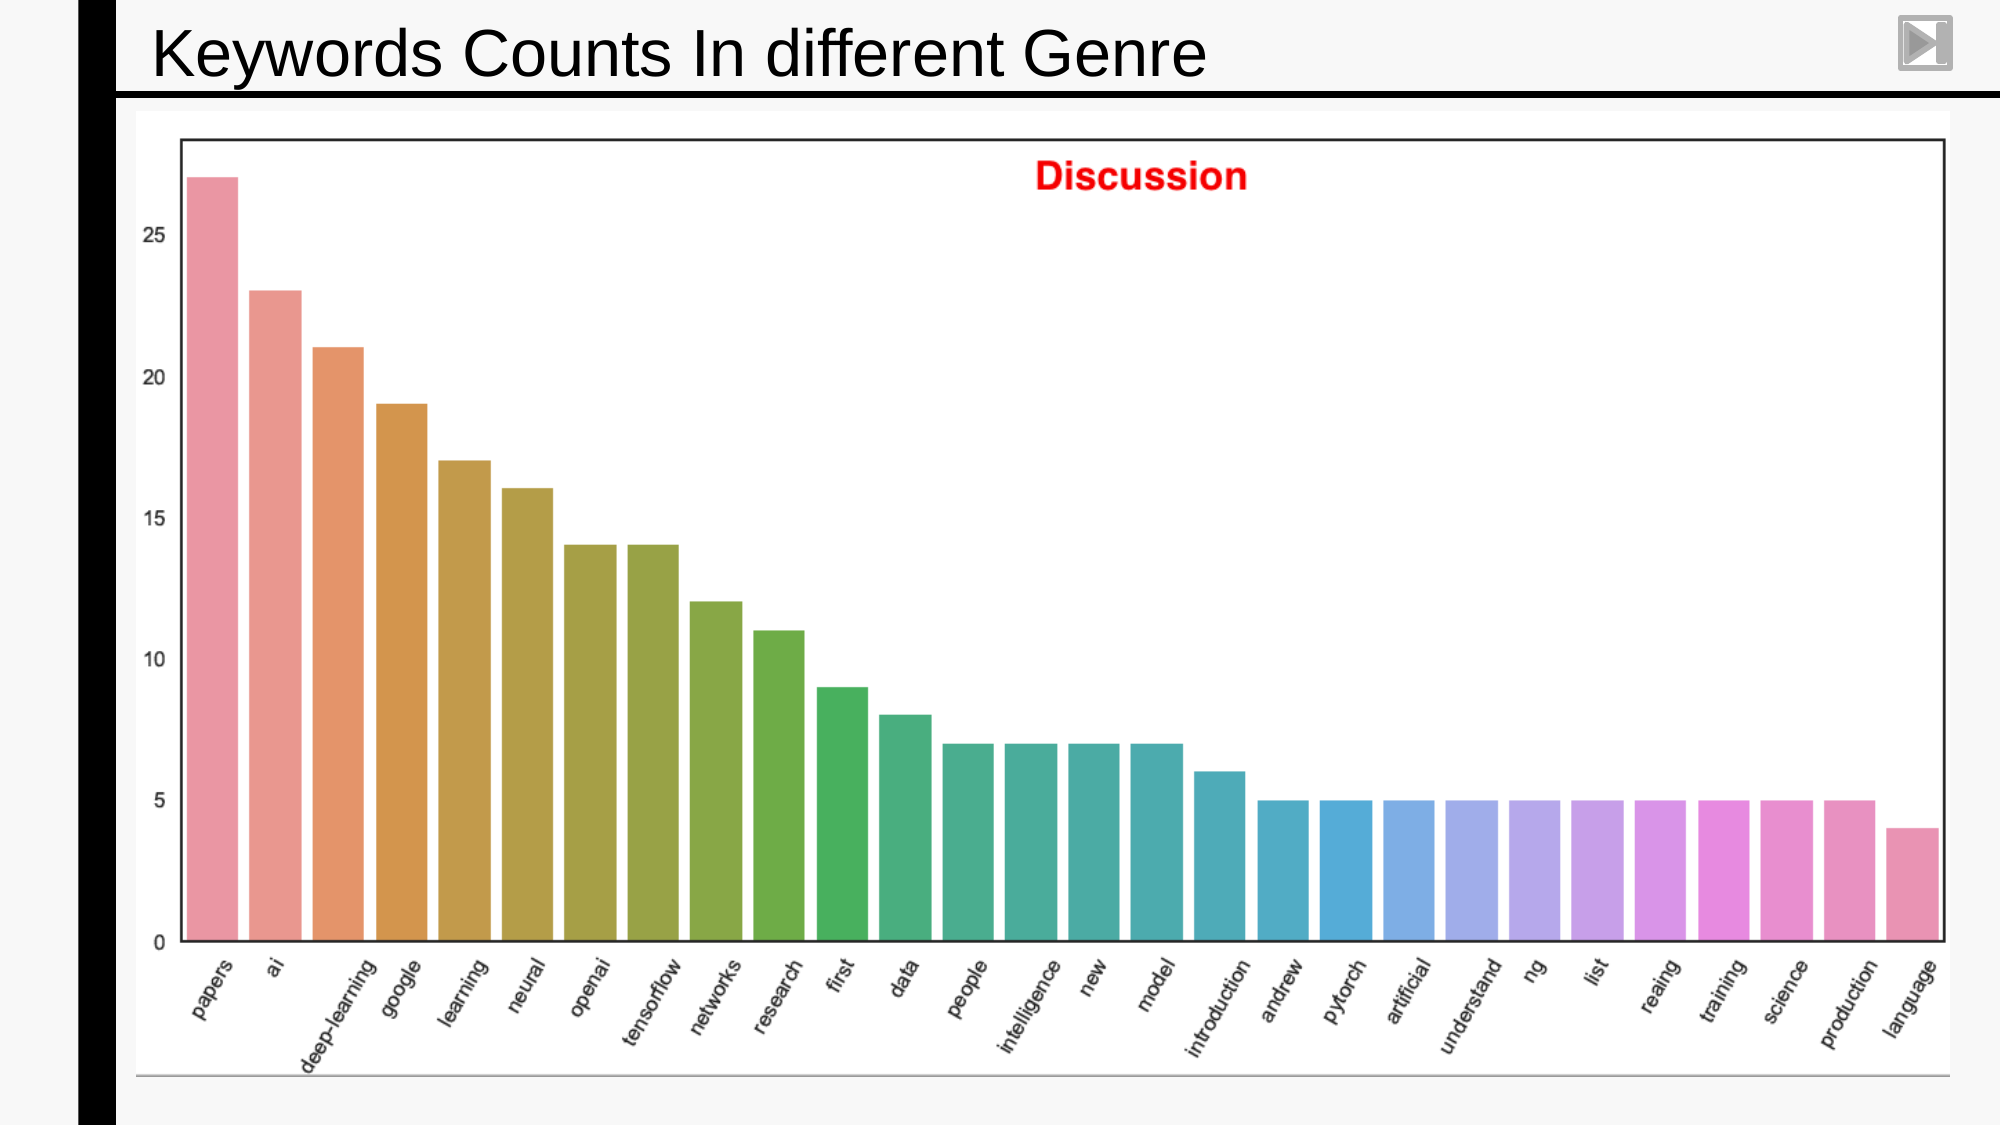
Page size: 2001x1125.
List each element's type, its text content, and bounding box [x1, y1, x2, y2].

picture [136, 111, 1950, 1077]
text_box [1898, 15, 1953, 71]
text_box Keywords Counts In different Genre [136, 2, 1596, 94]
